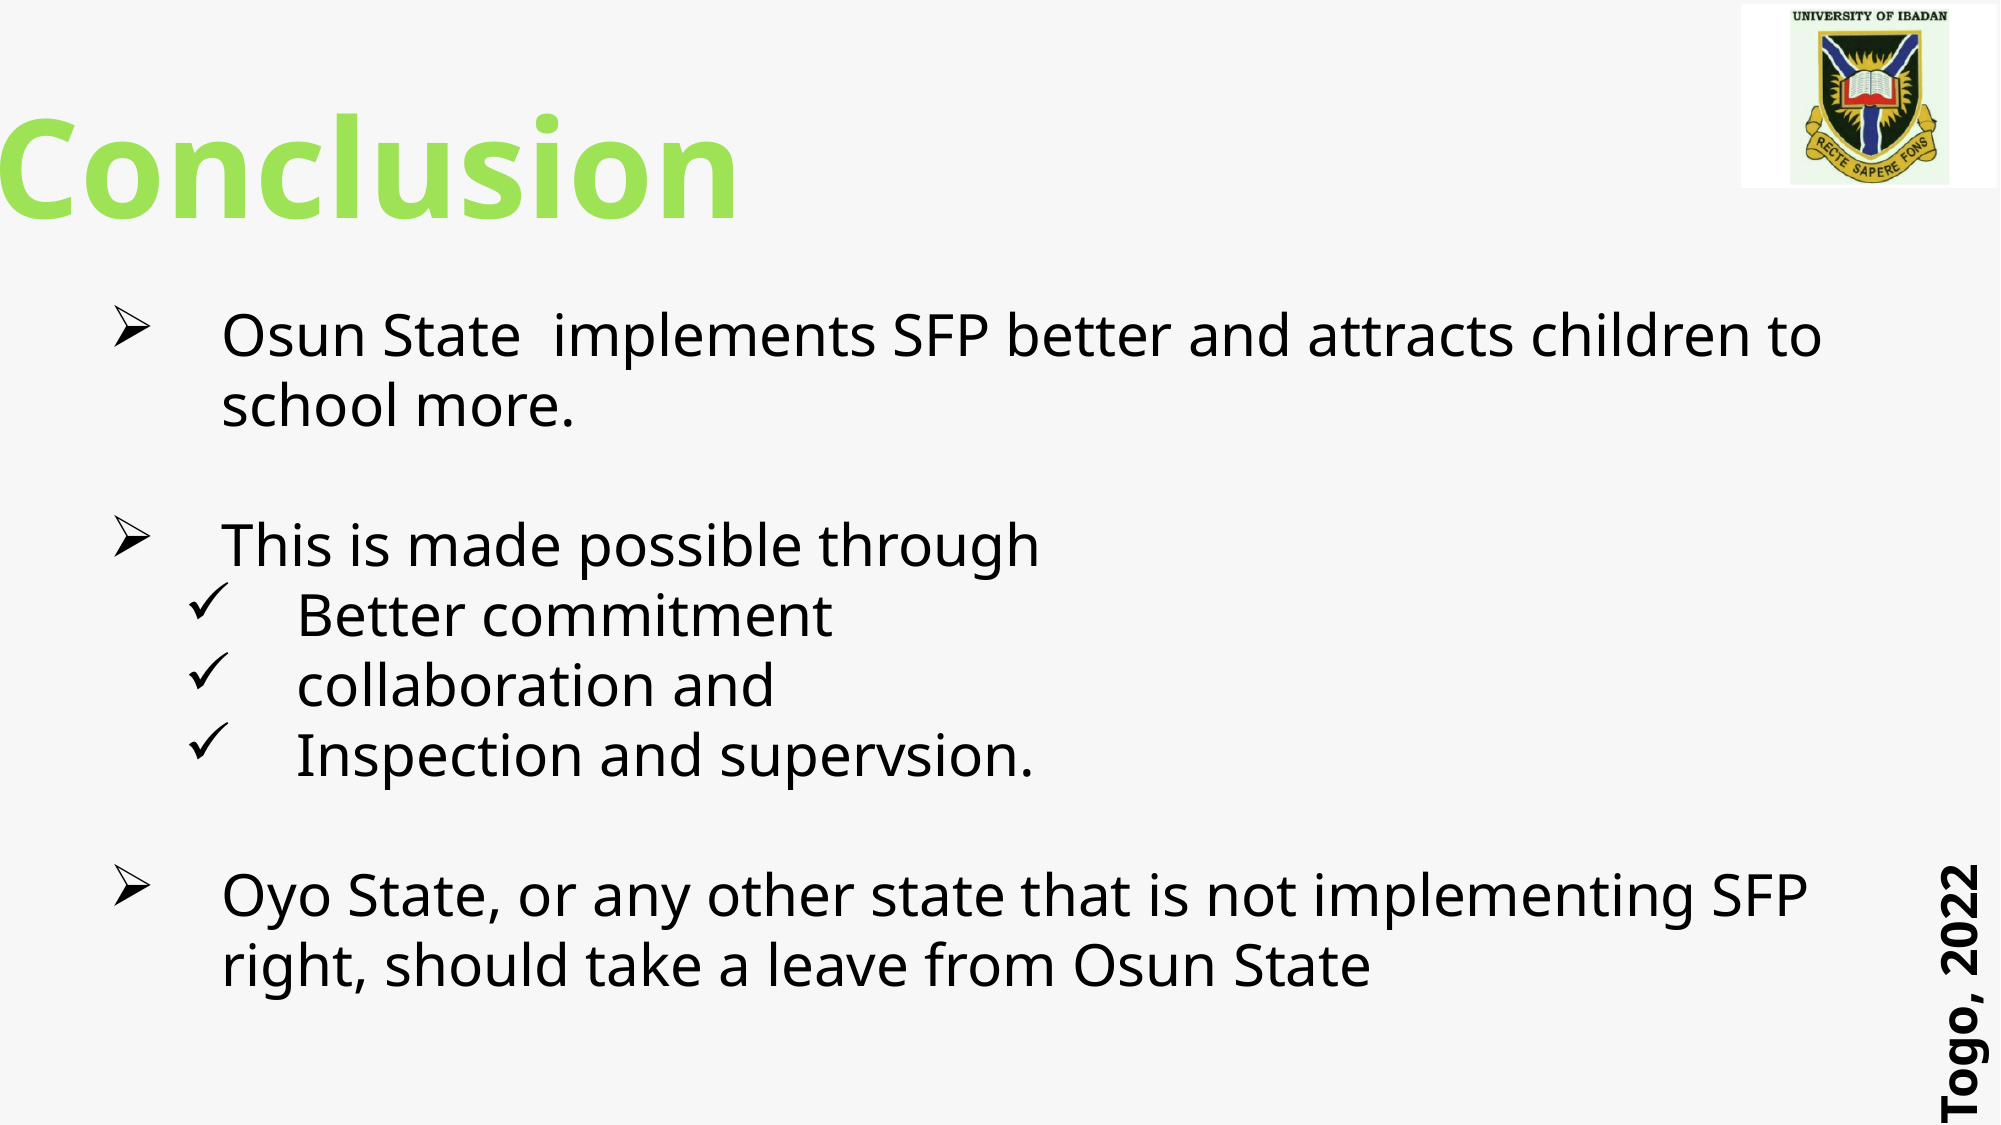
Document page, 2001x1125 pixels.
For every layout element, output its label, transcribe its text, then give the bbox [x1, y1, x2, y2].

picture [1741, 4, 1997, 188]
text_box Togo, 2022 [1920, 848, 1996, 1125]
text_box Osun State implements SFP better and attracts children to school more. This is made possible through Better commitment collaboration and Inspection and supervsion. Oyo State, or any other state that is not implementing SFP right, should take a leave from Osun State [94, 290, 1911, 1006]
text_box Conclusion [0, 73, 759, 254]
